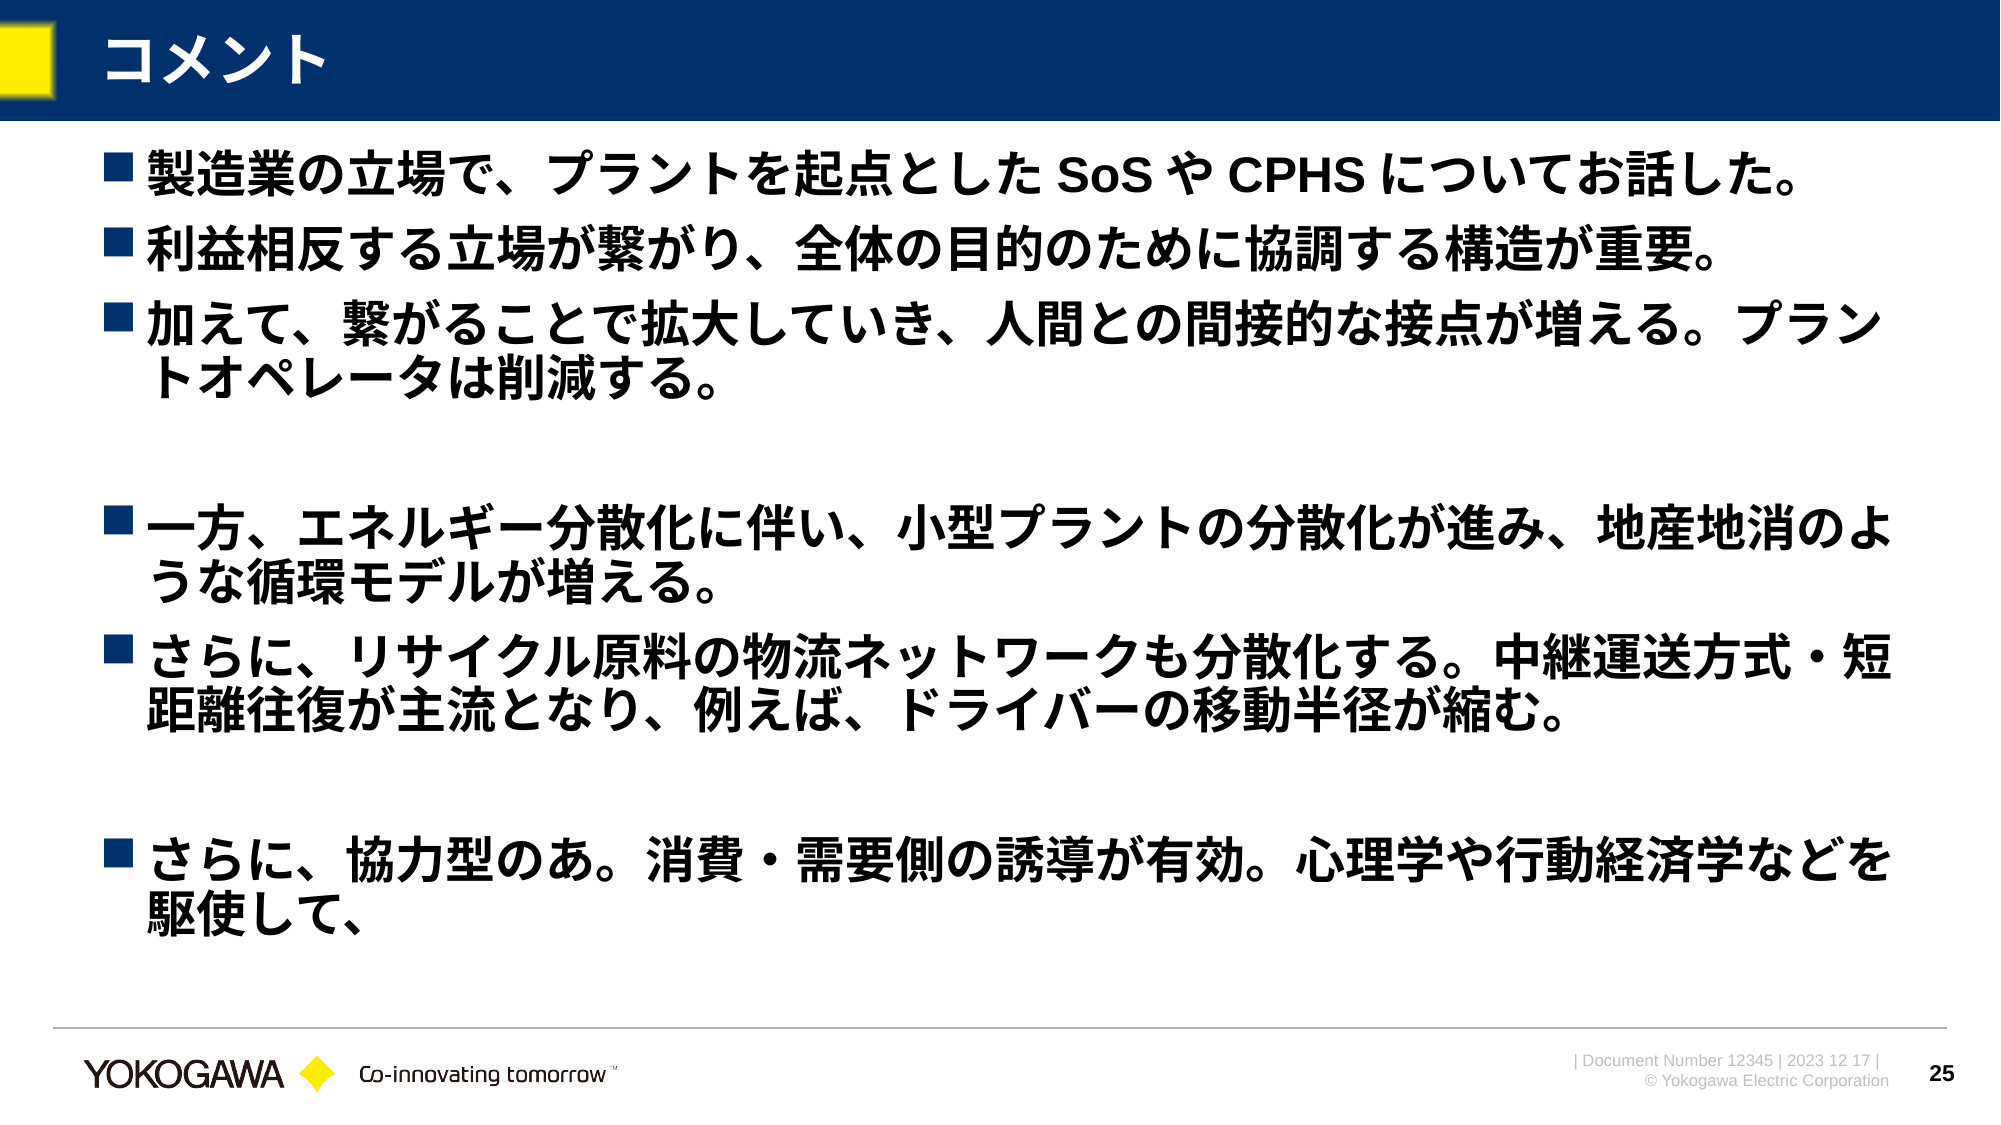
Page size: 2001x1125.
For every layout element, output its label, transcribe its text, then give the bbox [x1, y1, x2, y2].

picture [83, 1055, 617, 1093]
slide_number 25 [1904, 1042, 1970, 1103]
title コメント [84, 20, 1955, 106]
picture [0, 6, 69, 115]
list 製造業の立場で、プラントを起点としたSoSやCPHSについてお話した。 利益相反する立場が繋がり、全体の目的のために協調する構造が重要。 加えて、繋がることで拡大していき、人間との間接的な接点が増える。プラントオペレータは削減する。 一方、エネルギー分散化に伴い、小型プラントの分散化が進み、地産地消のような循環モデルが増える。 さらに、リサイクル原料の物流ネットワークも分散化する。中継運送方式・短距離往復が主流となり、例えば、ドライバーの移動半径が縮む。 さらに、協力型のあ。消費・需要側の誘導が有効。心理学や行動経済学などを駆使して、 [84, 142, 1946, 246]
